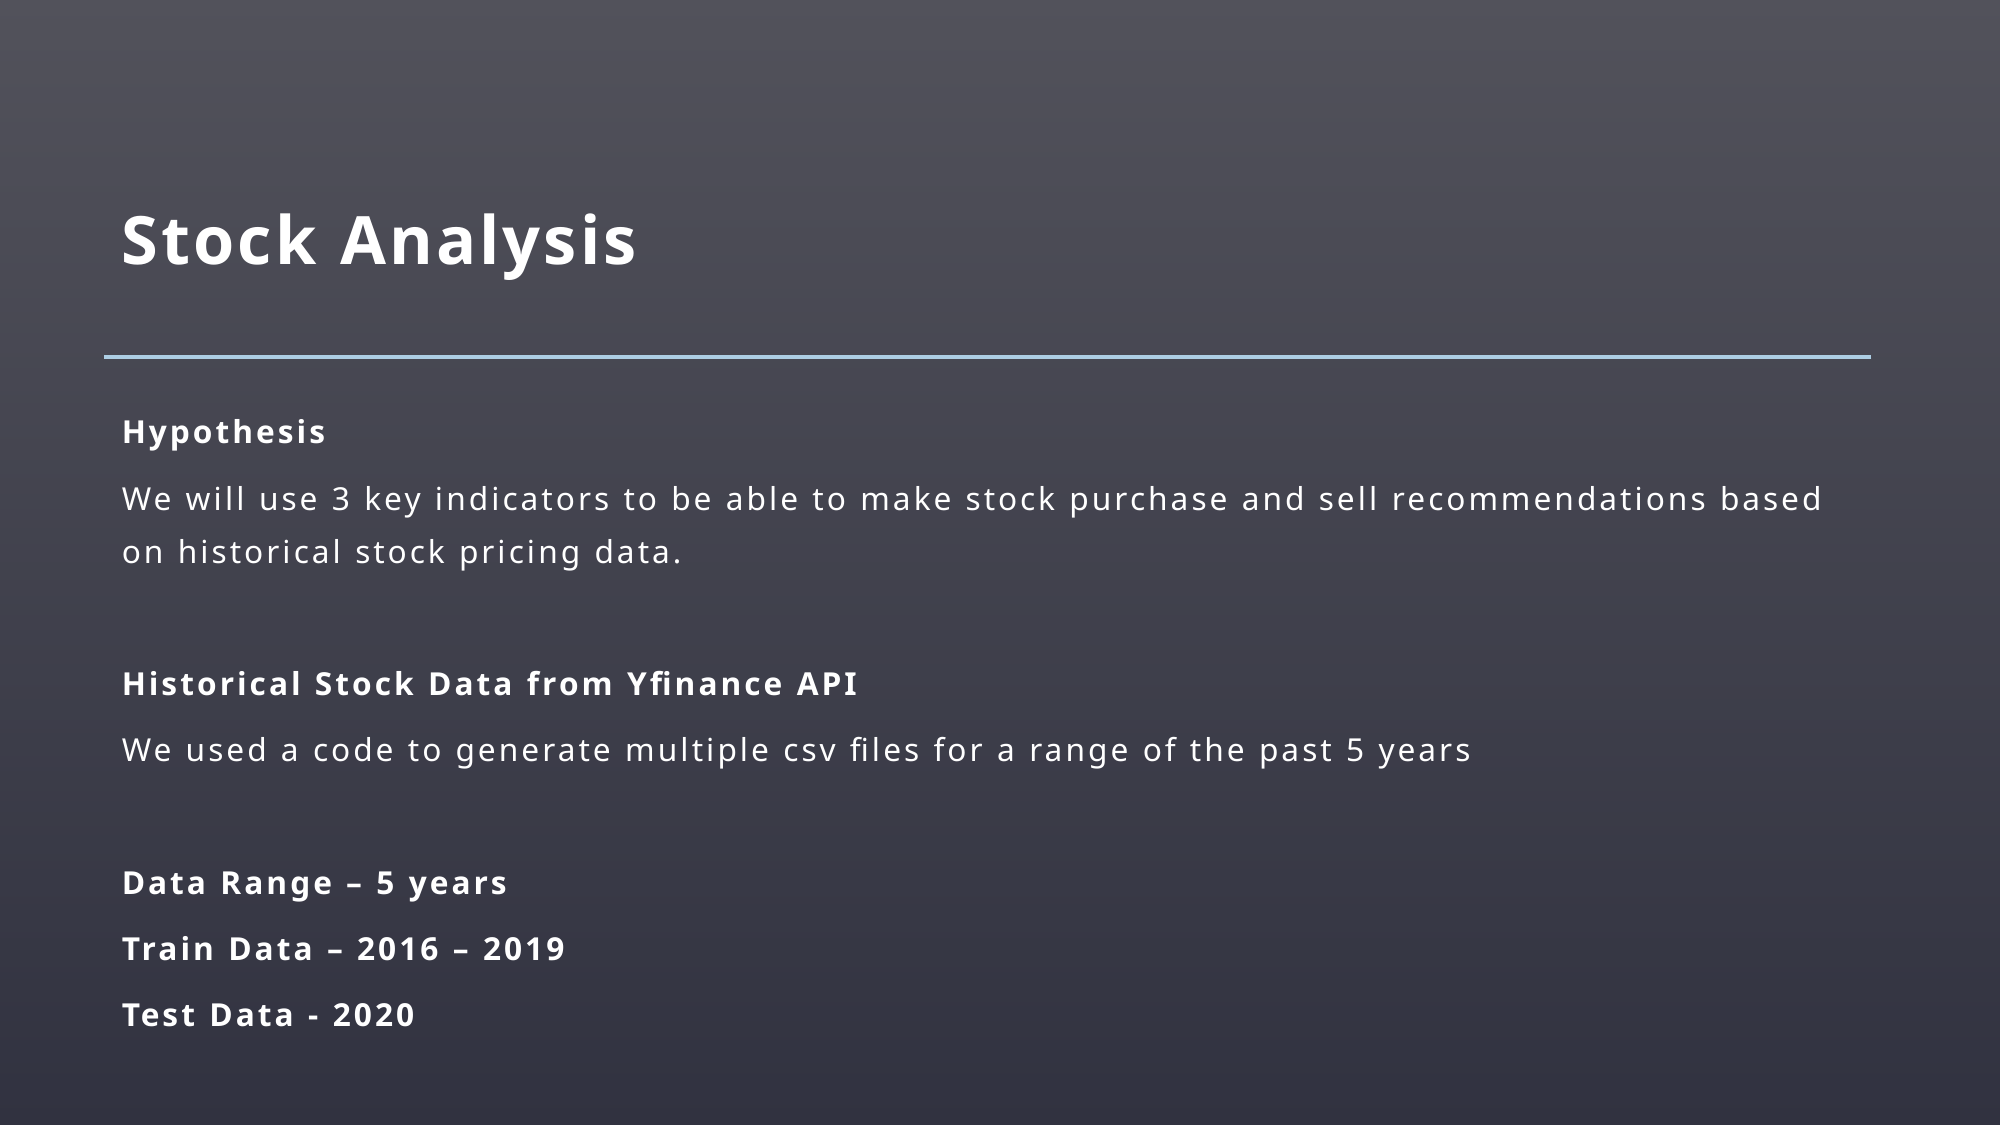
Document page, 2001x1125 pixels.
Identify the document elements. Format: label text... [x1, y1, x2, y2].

title Stock Analysis [103, 72, 1754, 294]
list Hypothesis We will use 3 key indicators to be able to make stock purchase and sell recommendations based on historical stock pricing data. Historical Stock Data from Yfinance API We used a code to generate multiple csv files for a range of the past 5 years Data Range – 5 years Train Data – 2016 – 2019 Test Data - 2020 [103, 379, 1855, 1053]
